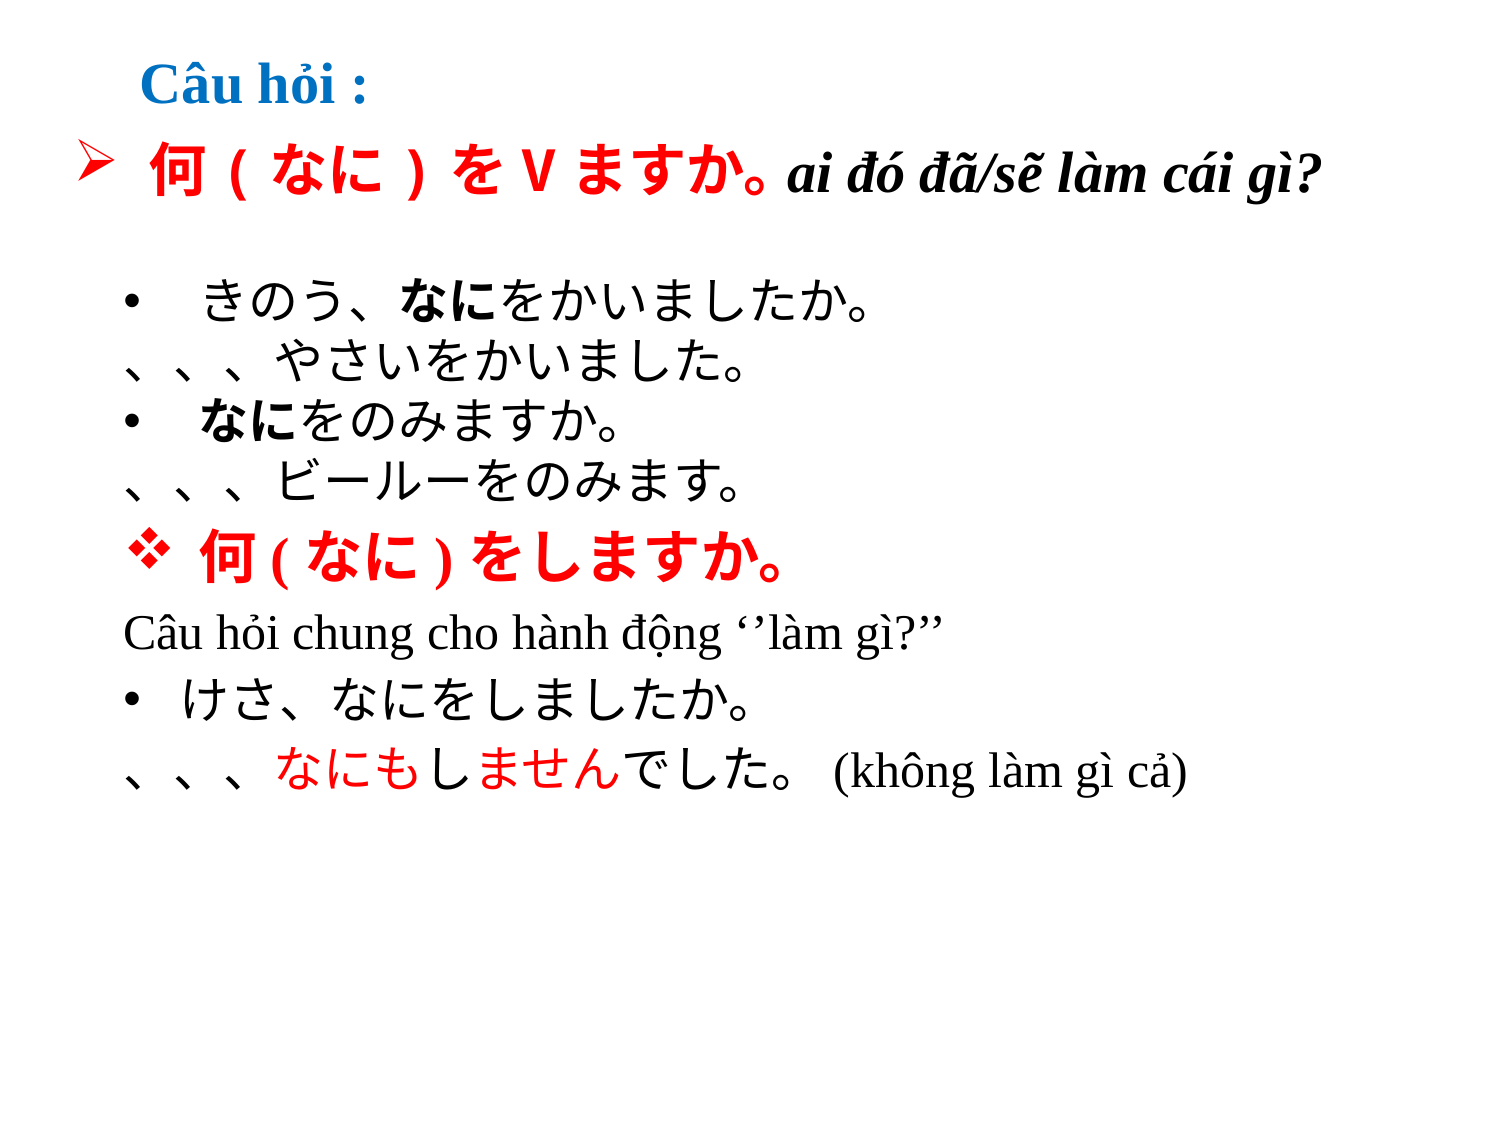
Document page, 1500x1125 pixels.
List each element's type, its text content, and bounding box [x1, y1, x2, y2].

text_box きのう、なにをかいましたか。 、、、やさいをかいました。 なにをのみますか。 、、、ビールーをのみます。 何(なに)をしますか。 Câu hỏi chung cho hành động ‘’làm gì?’’ けさ、なにをしましたか。 、、、なにもしませんでした。(không làm gì cả) [108, 262, 1437, 805]
text_box 何(なに)をVますか。 [58, 125, 821, 211]
text_box ai đó đã/sẽ làm cái gì? [772, 126, 1448, 212]
text_box Câu hỏi : [125, 37, 838, 123]
